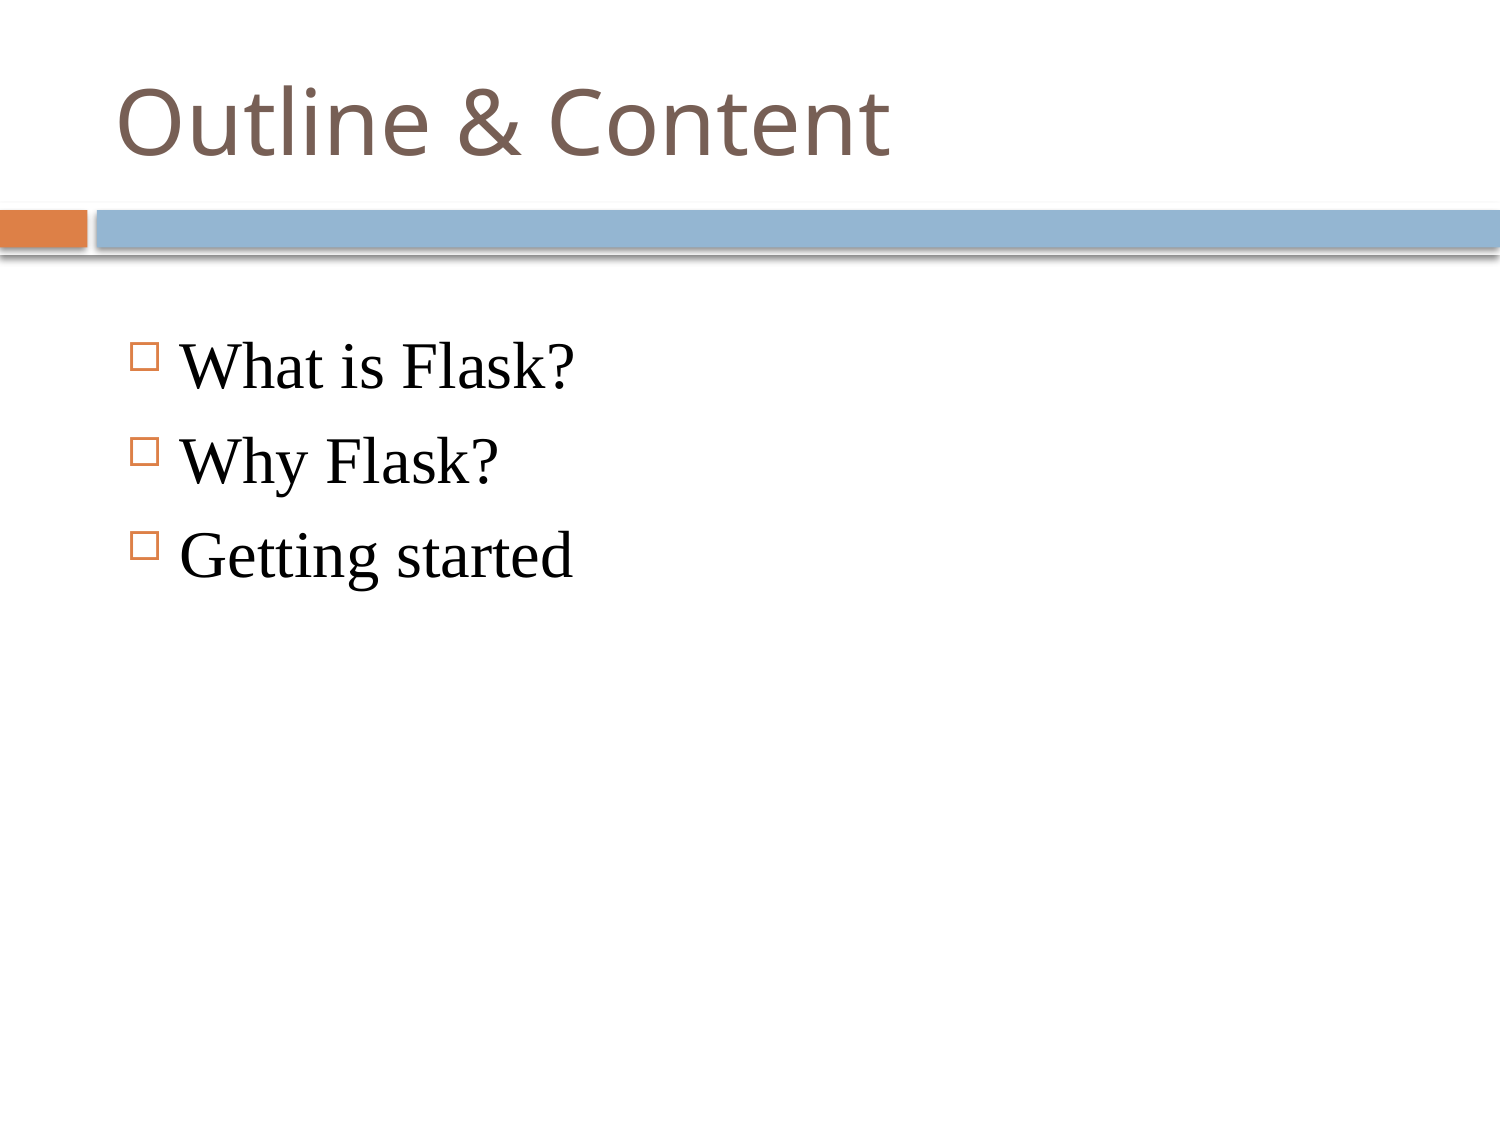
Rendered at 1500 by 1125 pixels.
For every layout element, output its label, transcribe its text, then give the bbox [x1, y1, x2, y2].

title Outline & Content [99, 37, 1438, 200]
list What is Flask? Why Flask? Getting started [112, 314, 765, 776]
